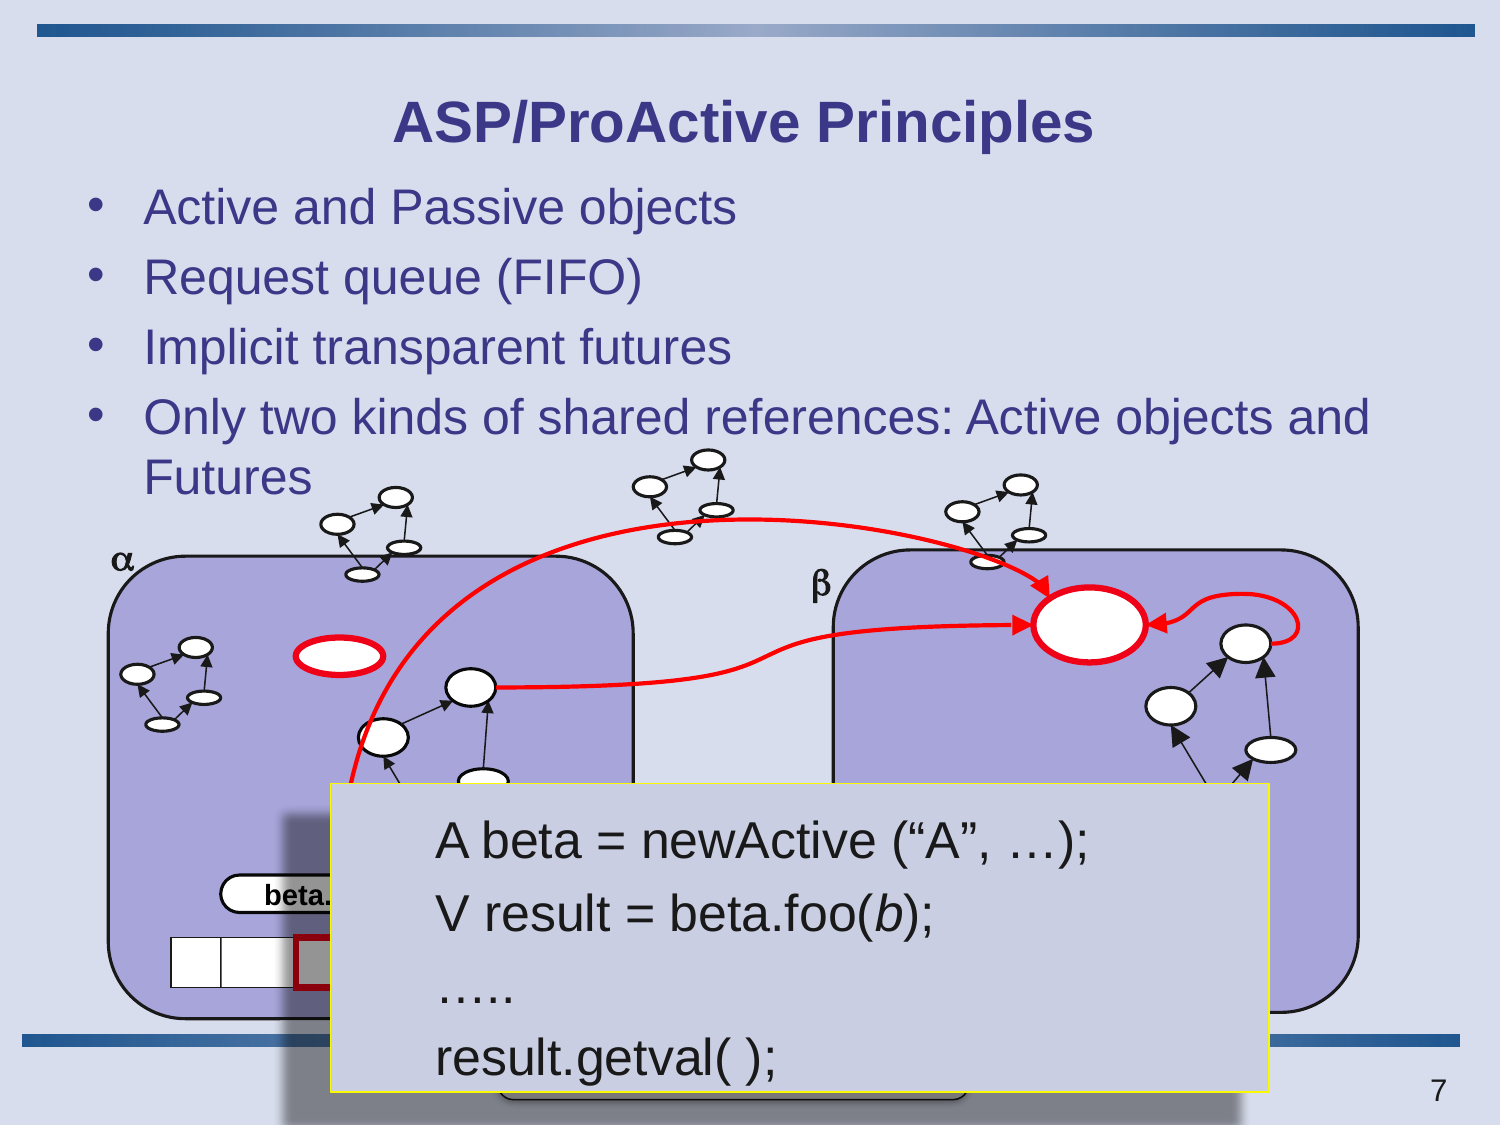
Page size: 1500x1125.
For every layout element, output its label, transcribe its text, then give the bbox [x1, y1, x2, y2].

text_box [120, 637, 222, 732]
slide_number 7 [1271, 1062, 1463, 1101]
text_box [484, 556, 622, 593]
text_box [330, 783, 1270, 1095]
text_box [320, 487, 422, 582]
text_box [221, 937, 276, 988]
text_box [170, 937, 220, 988]
text_box b [796, 550, 847, 593]
list Active and Passive objects Request queue (FIFO) Implicit transparent futures Only two kinds of shared references: Active objects and Futures [72, 166, 1425, 963]
text_box beta.foo(b) [220, 875, 276, 913]
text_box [1145, 624, 1296, 876]
text_box [1048, 549, 1359, 1013]
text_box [945, 474, 1047, 569]
title ASP/ProActive Principles [66, 50, 1423, 188]
text_box [847, 549, 1038, 593]
text_box [108, 556, 541, 1019]
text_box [258, 595, 1050, 888]
text_box a [95, 525, 150, 585]
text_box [633, 449, 734, 544]
text_box [1053, 587, 1146, 663]
